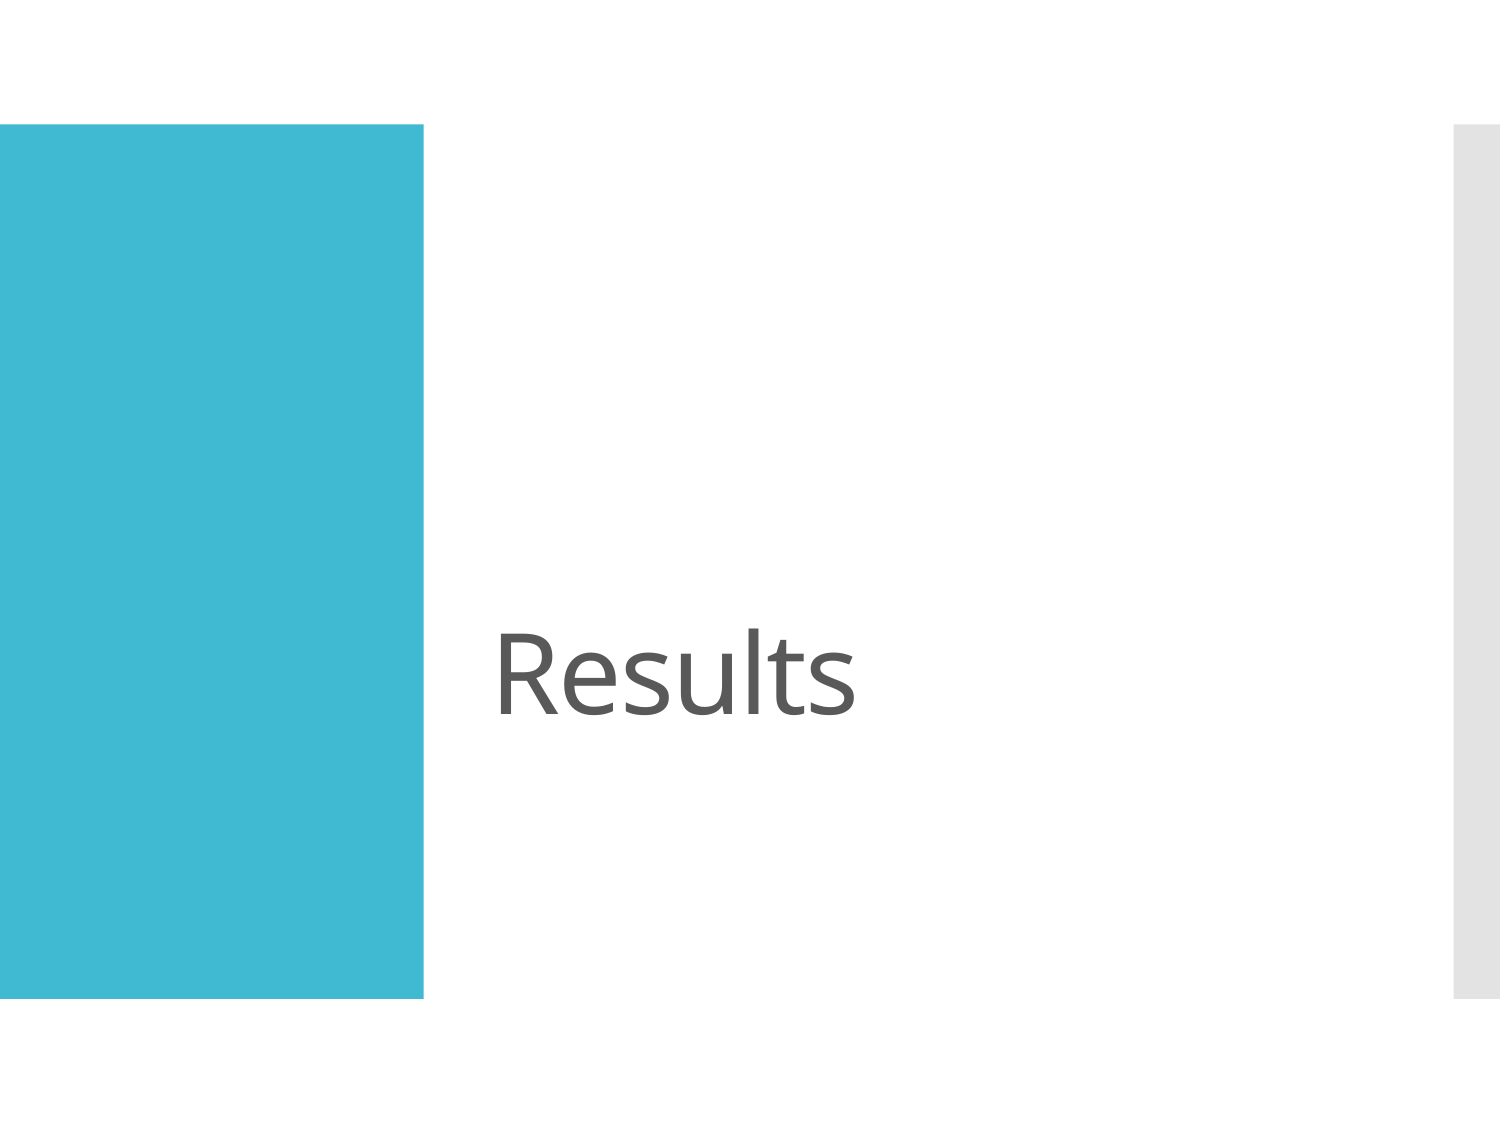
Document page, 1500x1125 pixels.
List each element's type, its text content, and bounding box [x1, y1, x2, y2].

title Results [475, 213, 1376, 747]
